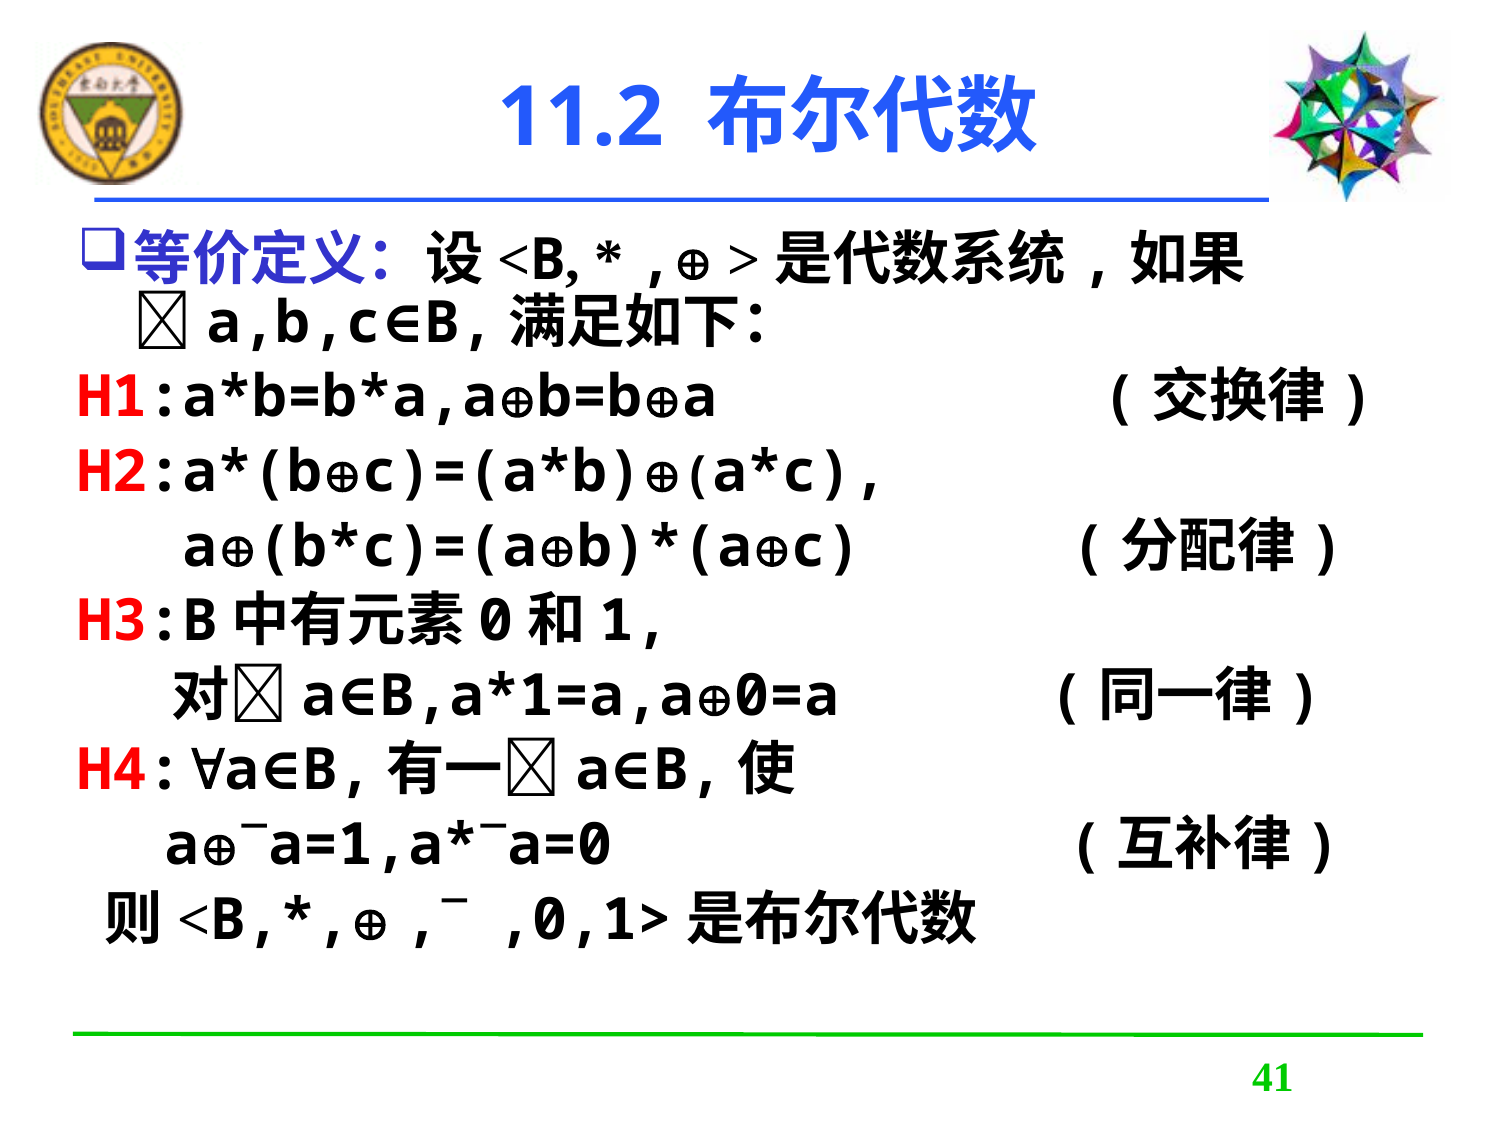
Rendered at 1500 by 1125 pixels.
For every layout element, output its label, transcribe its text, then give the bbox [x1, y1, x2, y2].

picture [1269, 30, 1451, 202]
list 等价定义：设<B, * , >是代数系统,如果a,b,c∈B,满足如下： H1:a*b=b*a,ab=ba (交换律) H2:a*(bc)=(a*b)(a*c), a(b*c)=(ab)*(ac) (分配律) H3:B中有元素0和1, 对a∈B,a*1=a,a0=a (同一律) H4:a∈B,有一a∈B,使 aa=1,a*a=0 (互补律) 则<B,*, , ,0,1>是布尔代数 [62, 221, 1460, 1036]
picture [29, 42, 207, 185]
title 11.2 布尔代数 [111, 65, 1426, 159]
